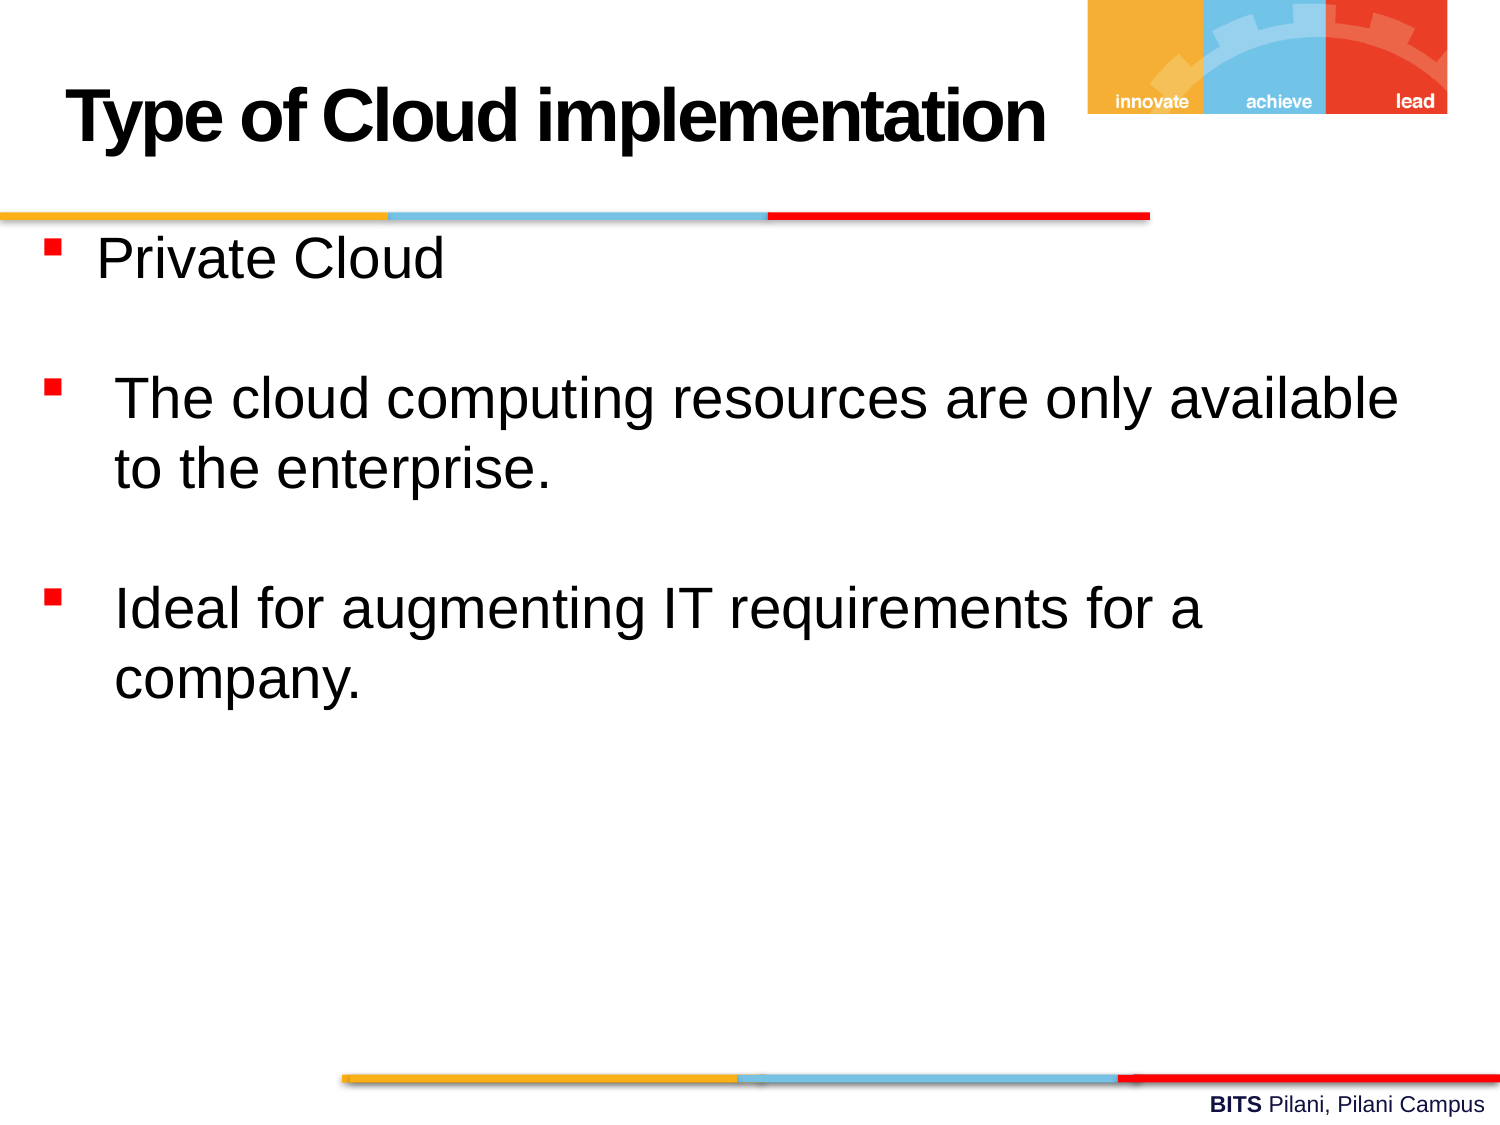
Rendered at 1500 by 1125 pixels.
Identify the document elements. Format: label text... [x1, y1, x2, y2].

picture [1087, 0, 1448, 114]
text_box Type of Cloud implementation [49, 24, 1088, 212]
text_box Private Cloud The cloud computing resources are only available to the enterprise. Ideal for augmenting IT requirements for a company. [24, 212, 1450, 718]
